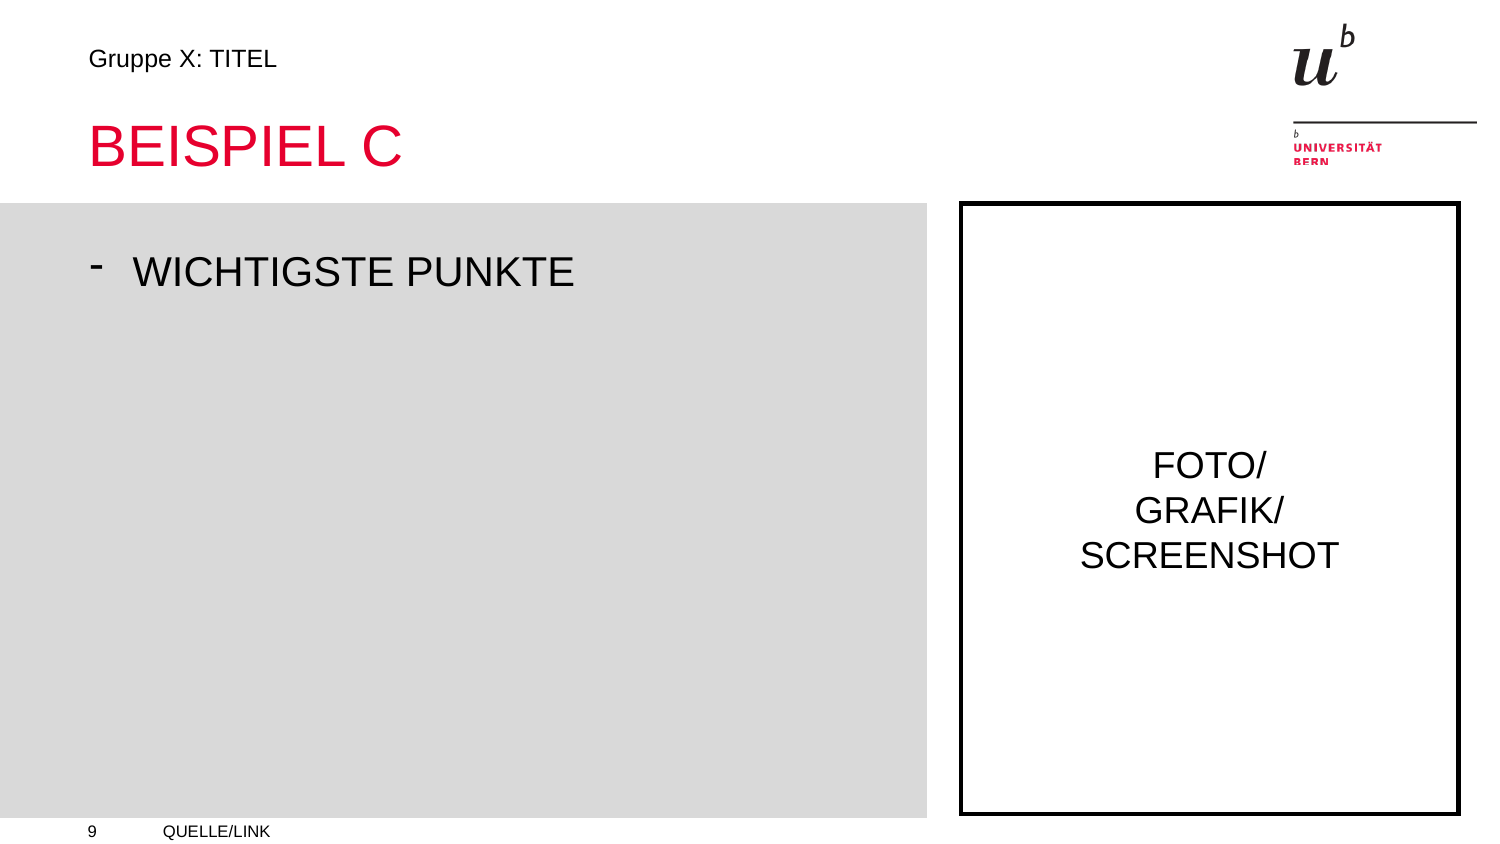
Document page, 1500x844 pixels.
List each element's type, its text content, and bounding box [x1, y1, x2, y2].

text_box BEISPIEL C [88, 111, 1241, 179]
text_box QUELLE/LINK [162, 820, 272, 841]
text_box WICHTIGSTE PUNKTE [88, 244, 904, 781]
text_box FOTO/ GRAFIK/ SCREENSHOT [959, 201, 1461, 816]
